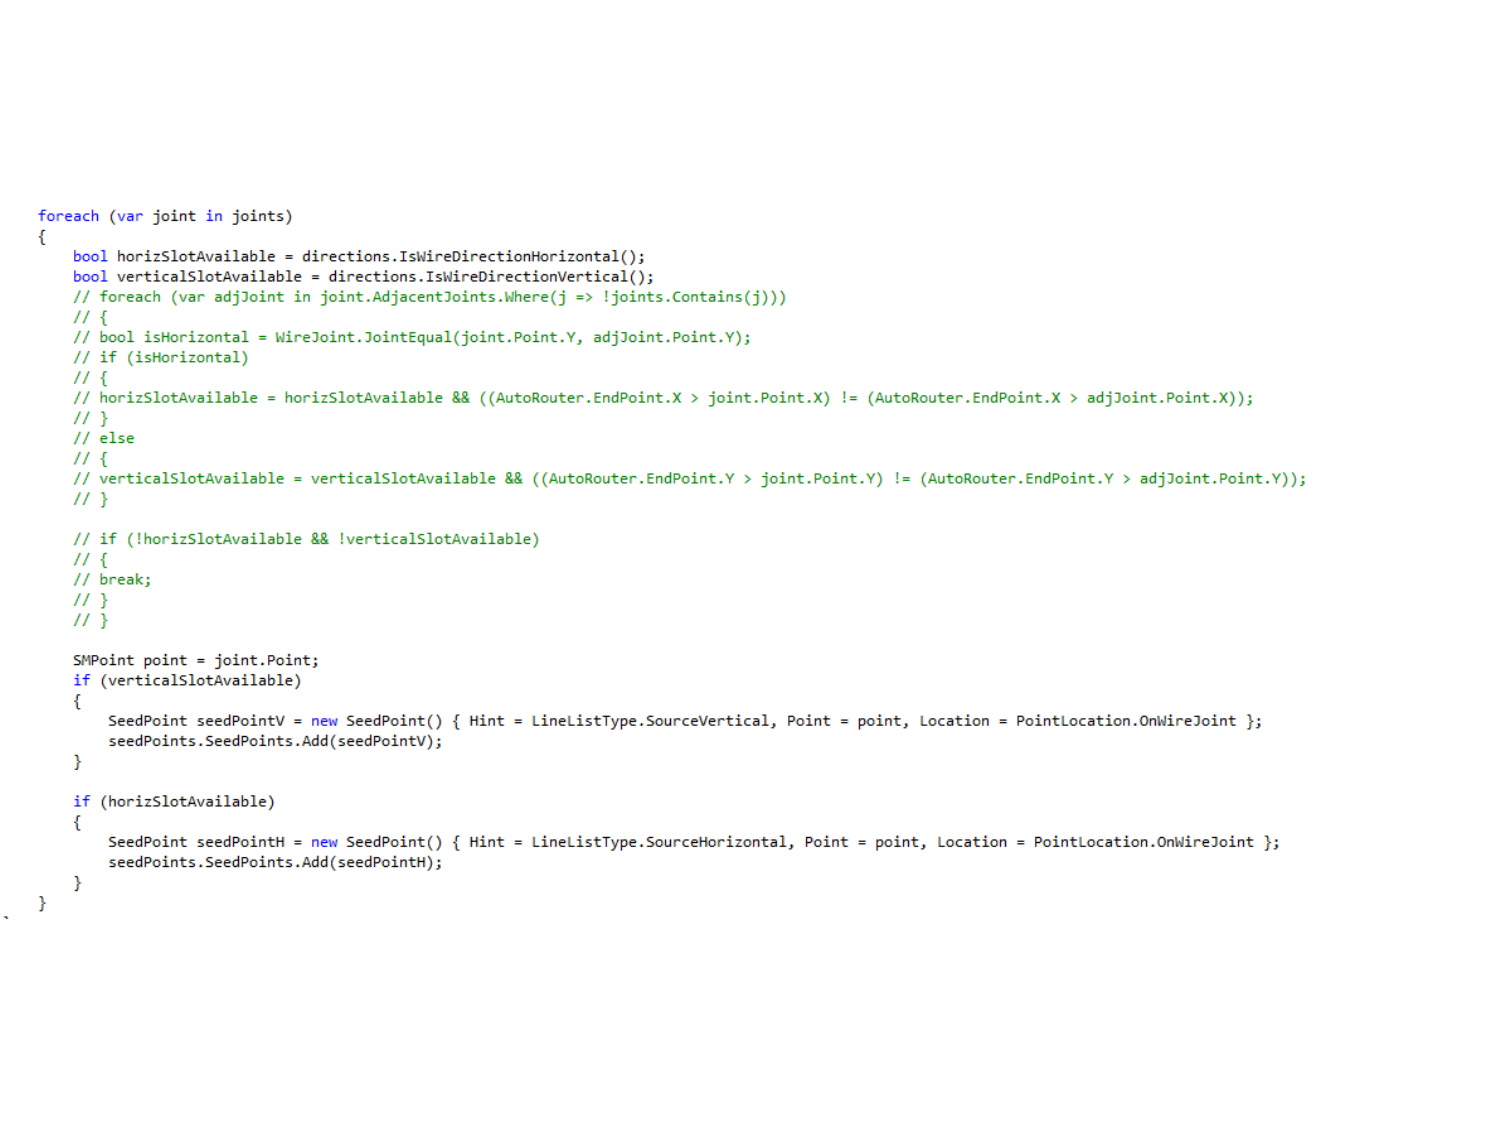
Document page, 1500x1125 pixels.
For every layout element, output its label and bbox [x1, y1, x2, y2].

list [0, 206, 1500, 919]
